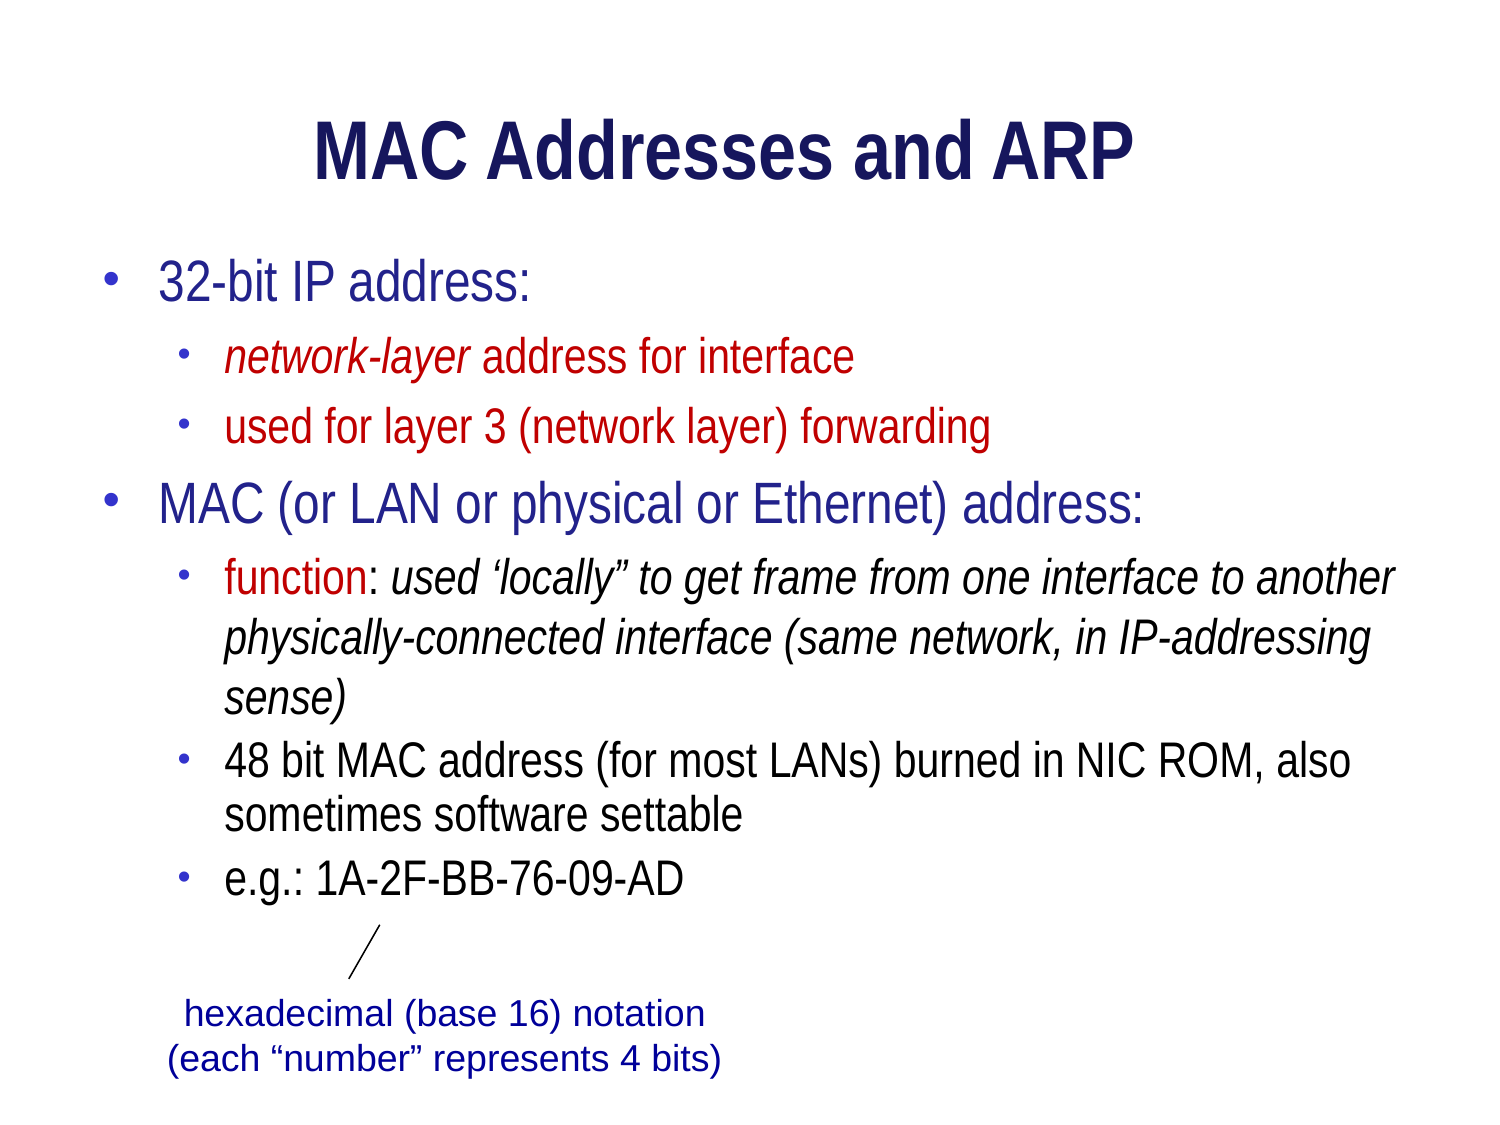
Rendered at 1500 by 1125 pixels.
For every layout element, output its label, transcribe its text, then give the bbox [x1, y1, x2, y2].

text_box 32-bit IP address: network-layer address for interface used for layer 3 (network layer) forwarding MAC (or LAN or physical or Ethernet) address: function: used ‘locally” to get frame from one interface to another physically-connected interface (same network, in IP-addressing sense) 48 bit MAC address (for most LANs) burned in NIC ROM, also sometimes software settable e.g.: 1A-2F-BB-76-09-AD [87, 235, 1441, 999]
title MAC Addresses and ARP [87, 67, 1363, 225]
text_box hexadecimal (base 16) notation (each “number” represents 4 bits) [151, 981, 738, 1087]
